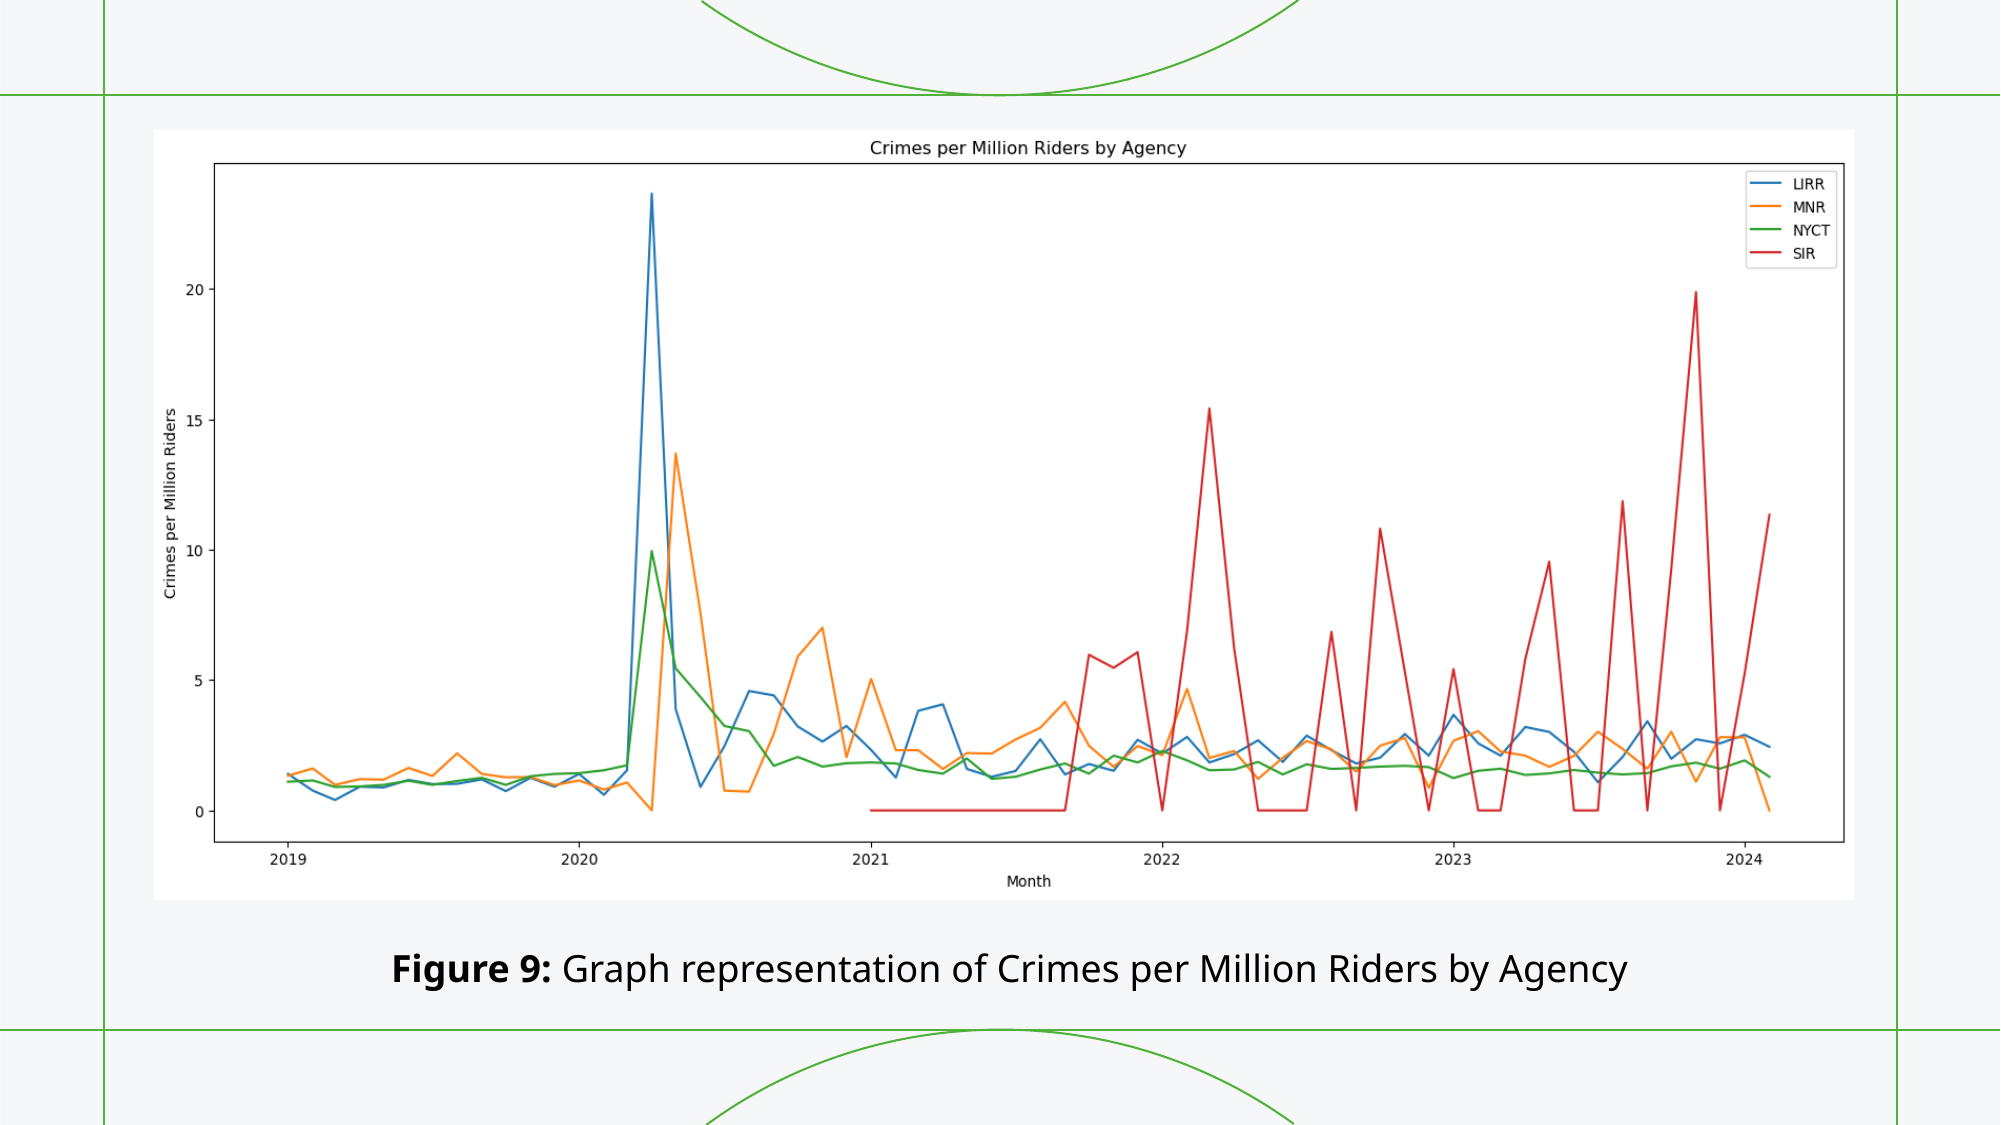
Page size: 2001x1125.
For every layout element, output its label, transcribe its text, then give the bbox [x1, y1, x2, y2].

picture [154, 130, 1854, 900]
text_box Figure 9: Graph representation of Crimes per Million Riders by Agency [159, 937, 1861, 998]
